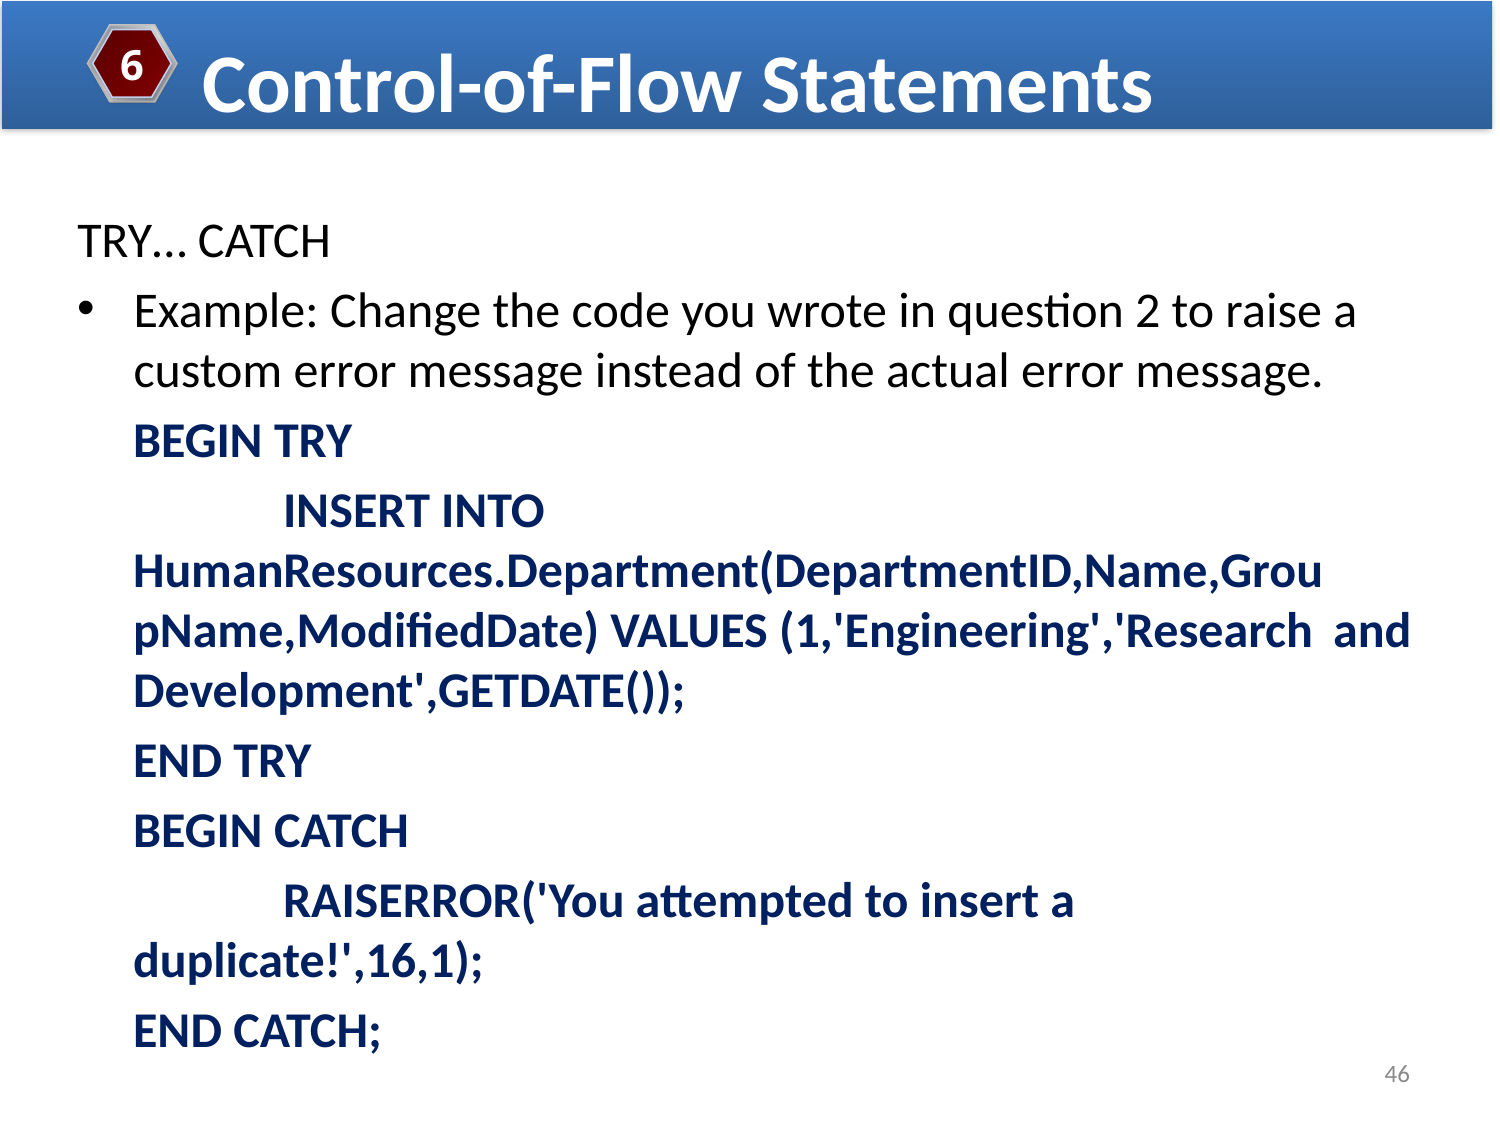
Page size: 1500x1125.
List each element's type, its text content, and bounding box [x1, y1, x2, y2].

slide_number 46 [1074, 1042, 1425, 1103]
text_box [87, 24, 178, 104]
text_box TRY… CATCH Example: Change the code you wrote in question 2 to raise a custom error message instead of the actual error message. BEGIN TRY INSERT INTO HumanResources.Department(DepartmentID,Name,Grou pName,ModifiedDate) VALUES (1,'Engineering','Research and Development',GETDATE()); END TRY BEGIN CATCH RAISERROR('You attempted to insert a duplicate!',16,1); END CATCH; [62, 199, 1438, 982]
text_box [2, 1, 1493, 129]
text_box Control-of-Flow Statements [187, 21, 1325, 137]
